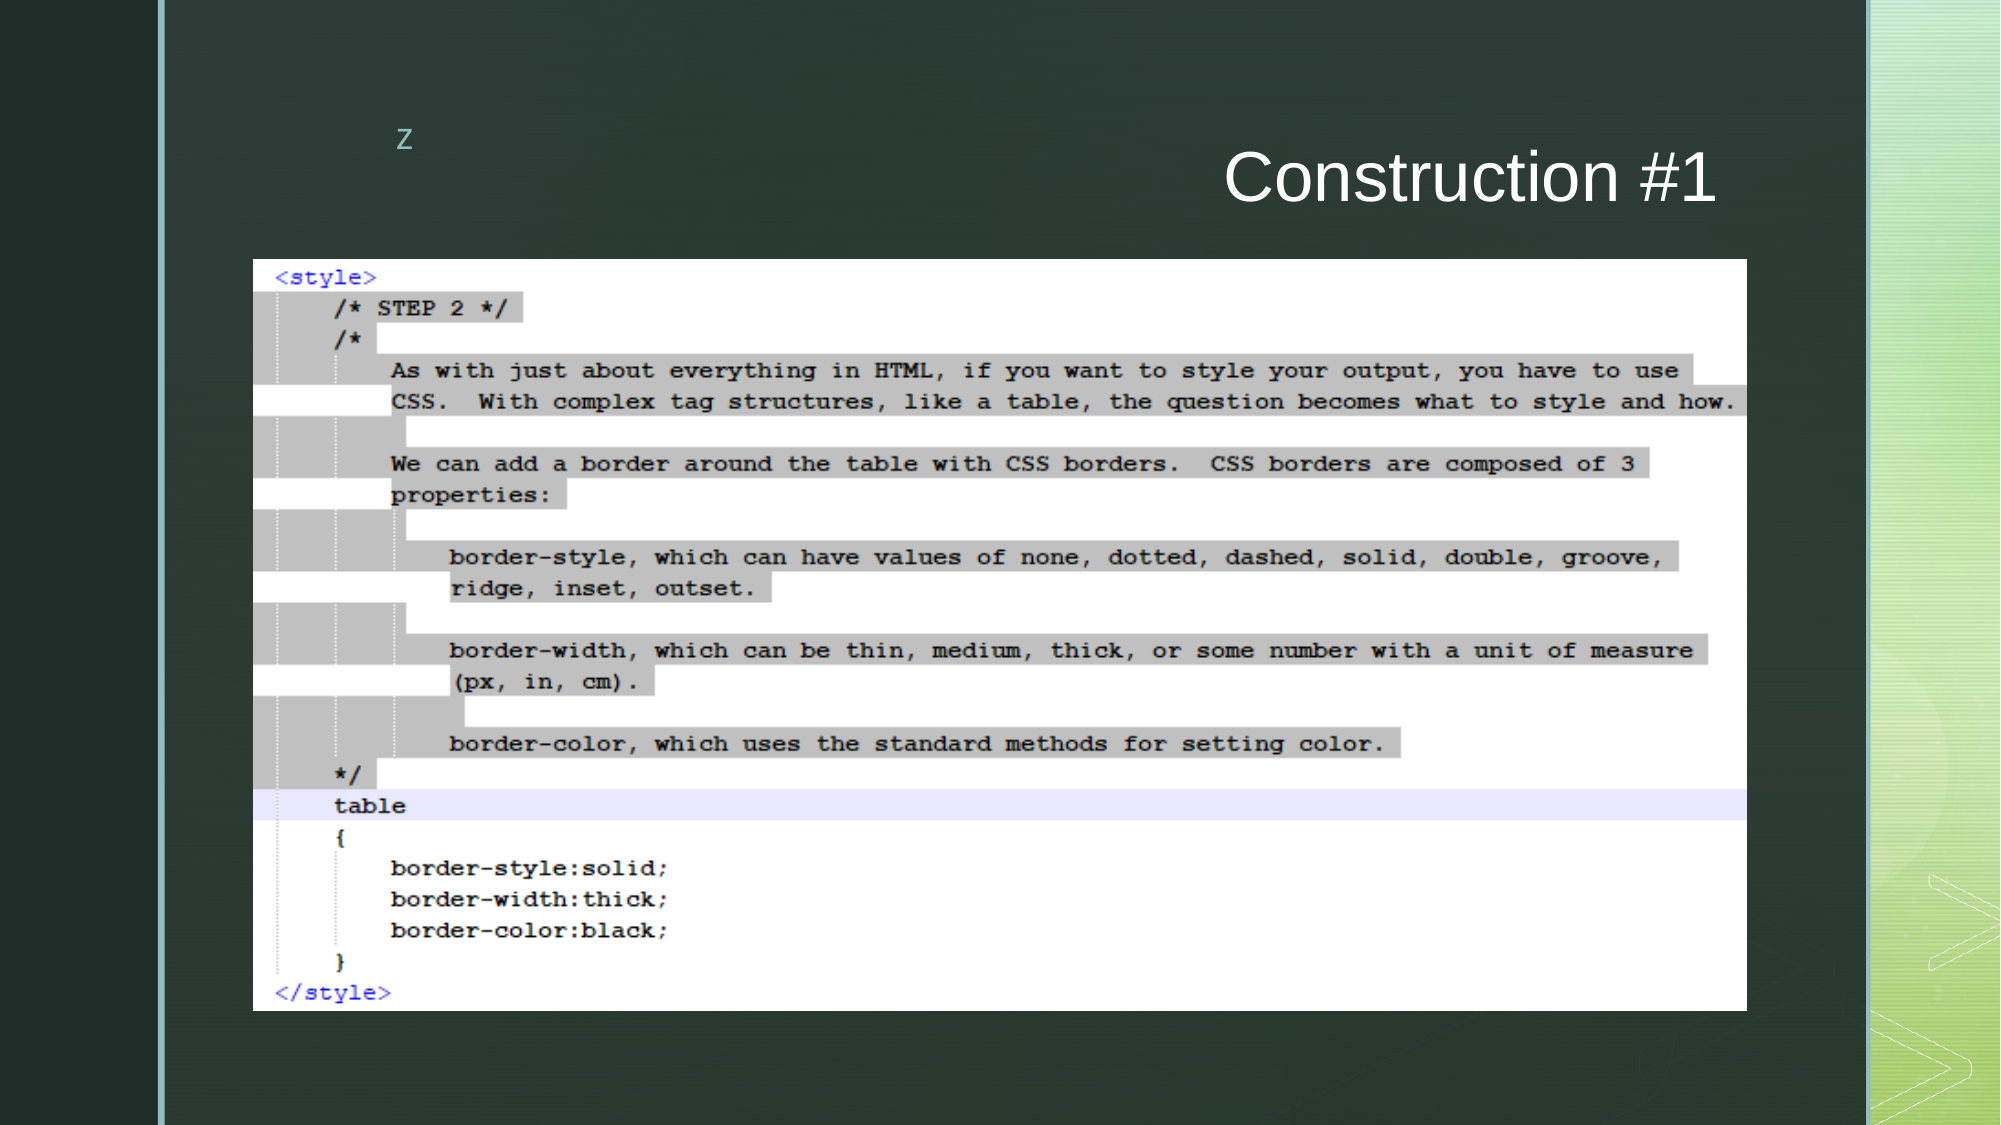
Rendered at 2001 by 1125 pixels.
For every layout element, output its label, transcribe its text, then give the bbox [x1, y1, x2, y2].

picture [1871, 0, 2001, 1125]
title Construction #1 [428, 132, 1734, 258]
picture [253, 258, 1747, 1011]
